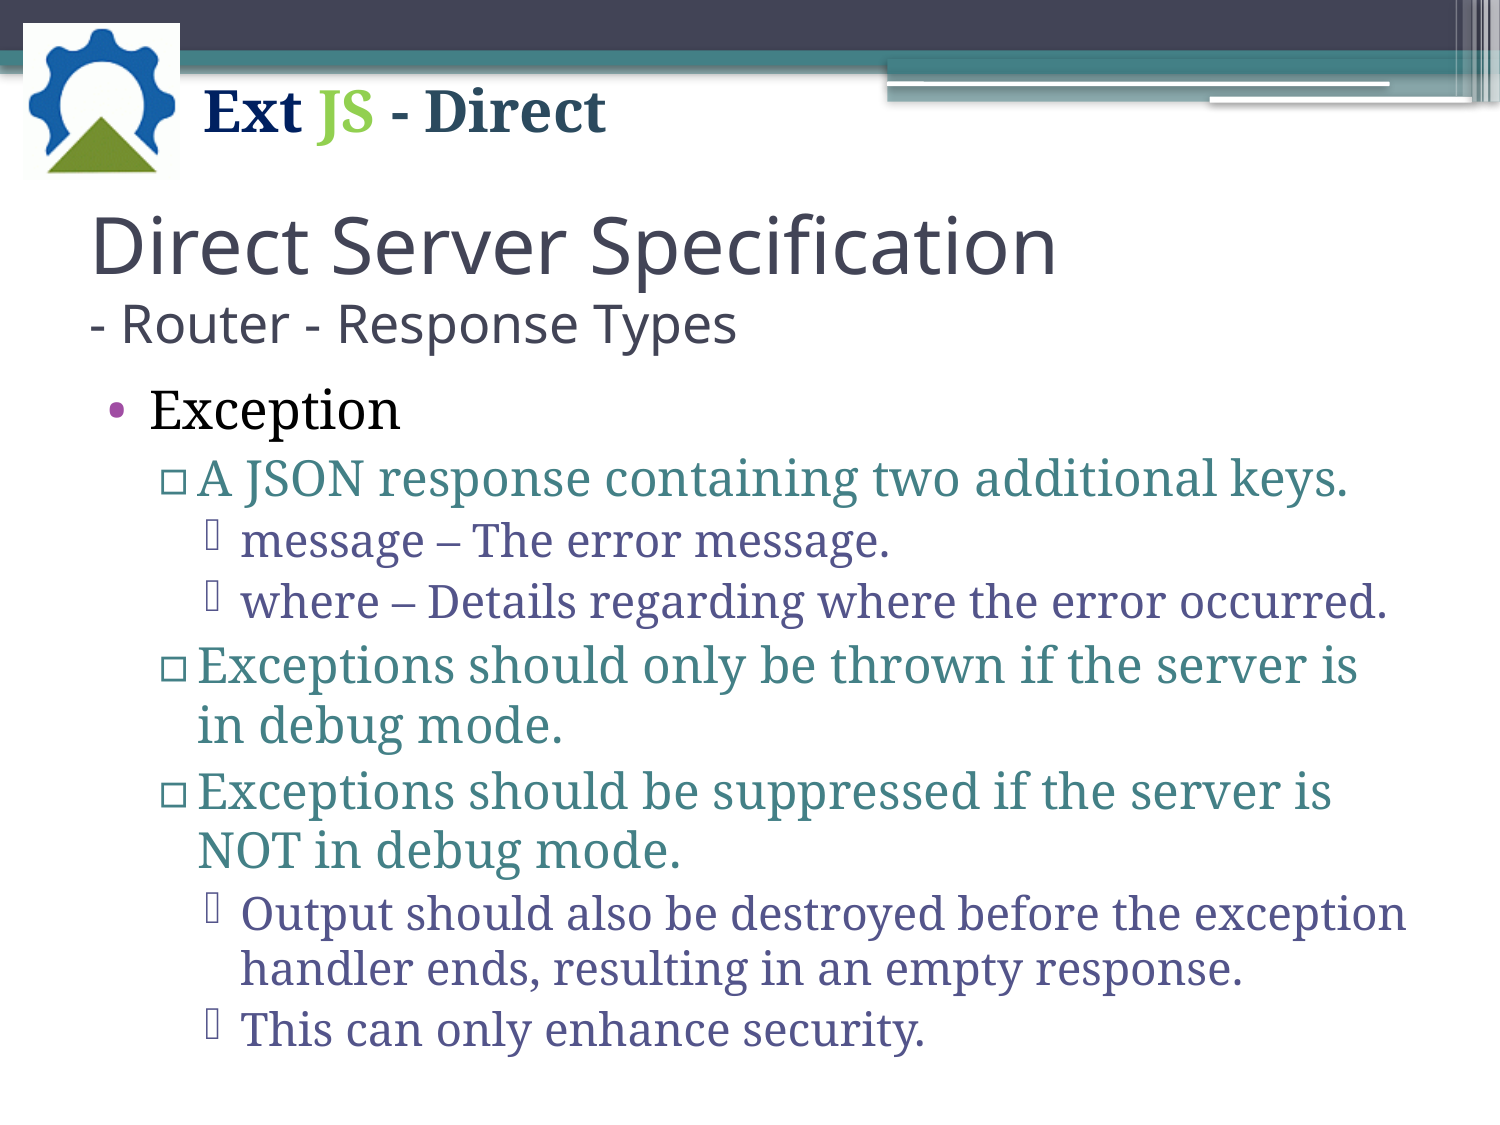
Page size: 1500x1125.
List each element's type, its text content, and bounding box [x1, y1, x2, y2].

list Exception A JSON response containing two additional keys. message – The error message. where – Details regarding where the error occurred. Exceptions should only be thrown if the server is in debug mode. Exceptions should be suppressed if the server is NOT in debug mode. Output should also be destroyed before the exception handler ends, resulting in an empty response. This can only enhance security. [75, 368, 1425, 1079]
text_box Ext JS - Direct [189, 66, 623, 152]
picture [23, 23, 180, 180]
title Direct Server Specification - Router - Response Types [75, 187, 1425, 363]
